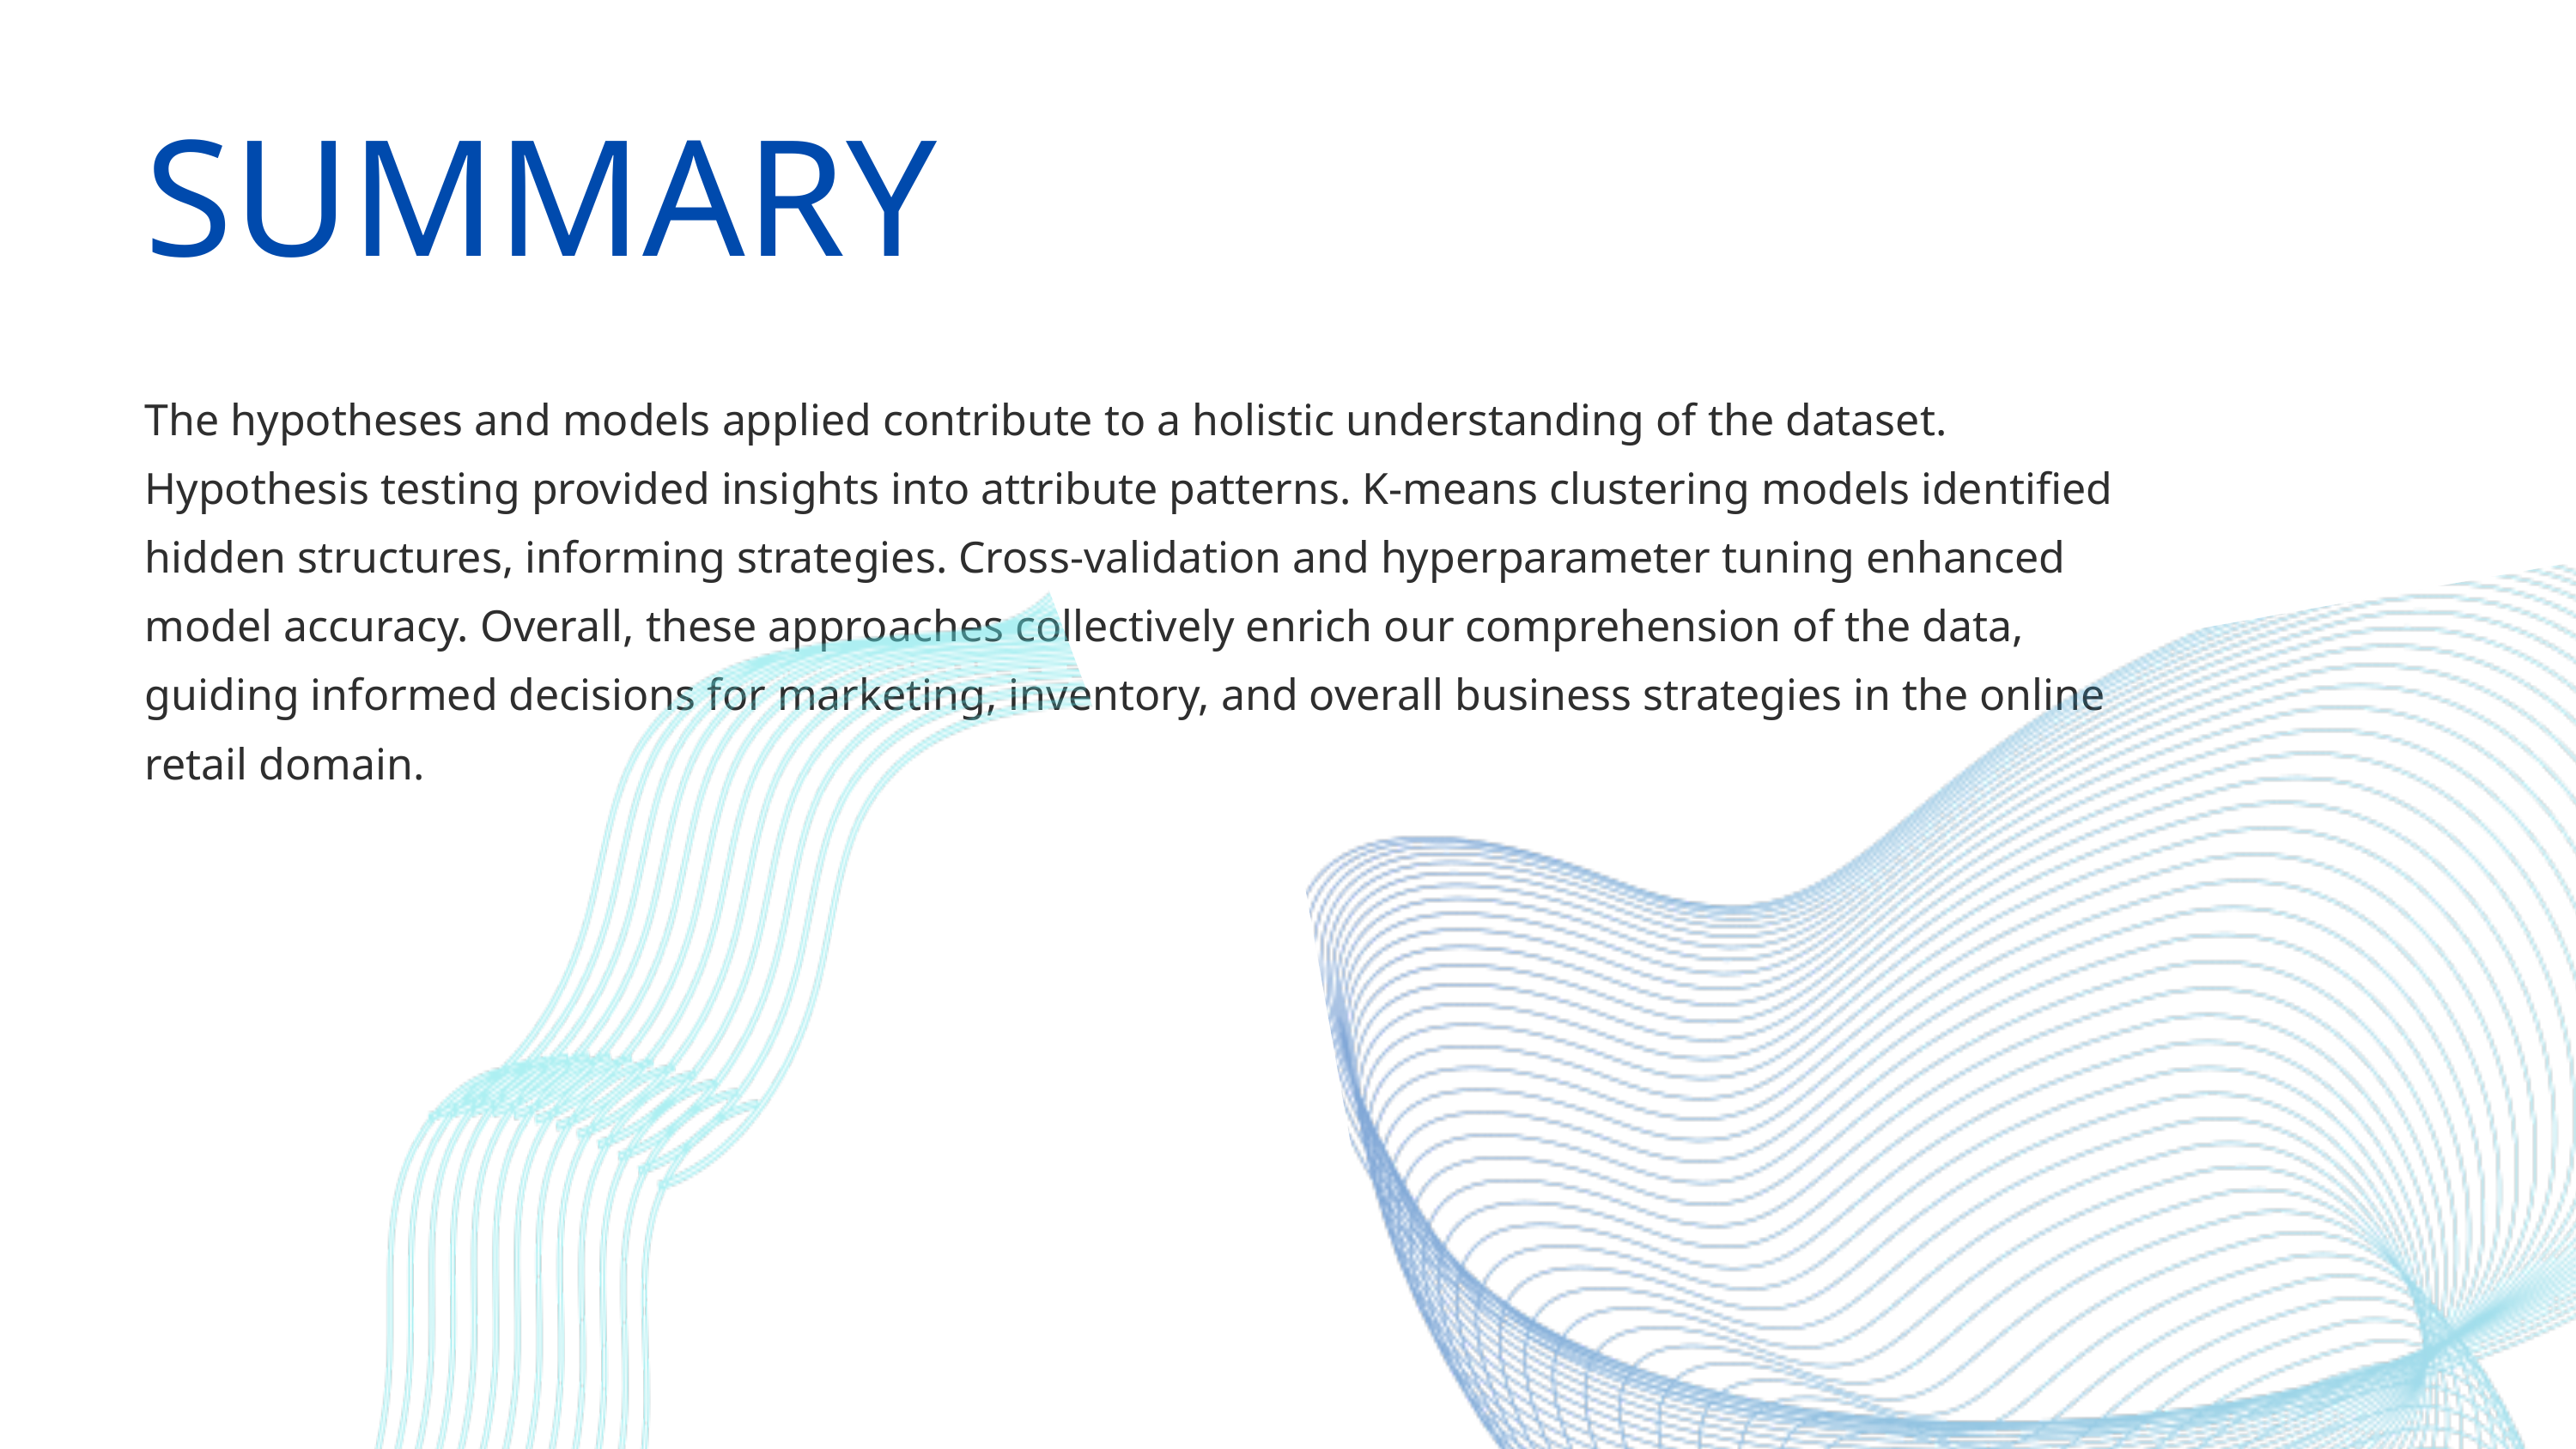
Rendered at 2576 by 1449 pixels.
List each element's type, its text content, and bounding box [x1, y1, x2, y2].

text_box [1288, 561, 2576, 1449]
text_box [0, 60, 1372, 1449]
text_box SUMMARY [876, 127, 1348, 289]
text_box The hypotheses and models applied contribute to a holistic understanding of the dataset. Hypothesis testing provided insights into attribute patterns. K-means clustering models identified hidden structures, informing strategies. Cross-validation and hyperparameter tuning enhanced model accuracy. Overall, these approaches collectively enrich our comprehension of the data, guiding informed decisions for marketing, inventory, and overall business strategies in the online retail domain. [969, 375, 2114, 788]
text_box SUMMARY [144, 127, 669, 289]
